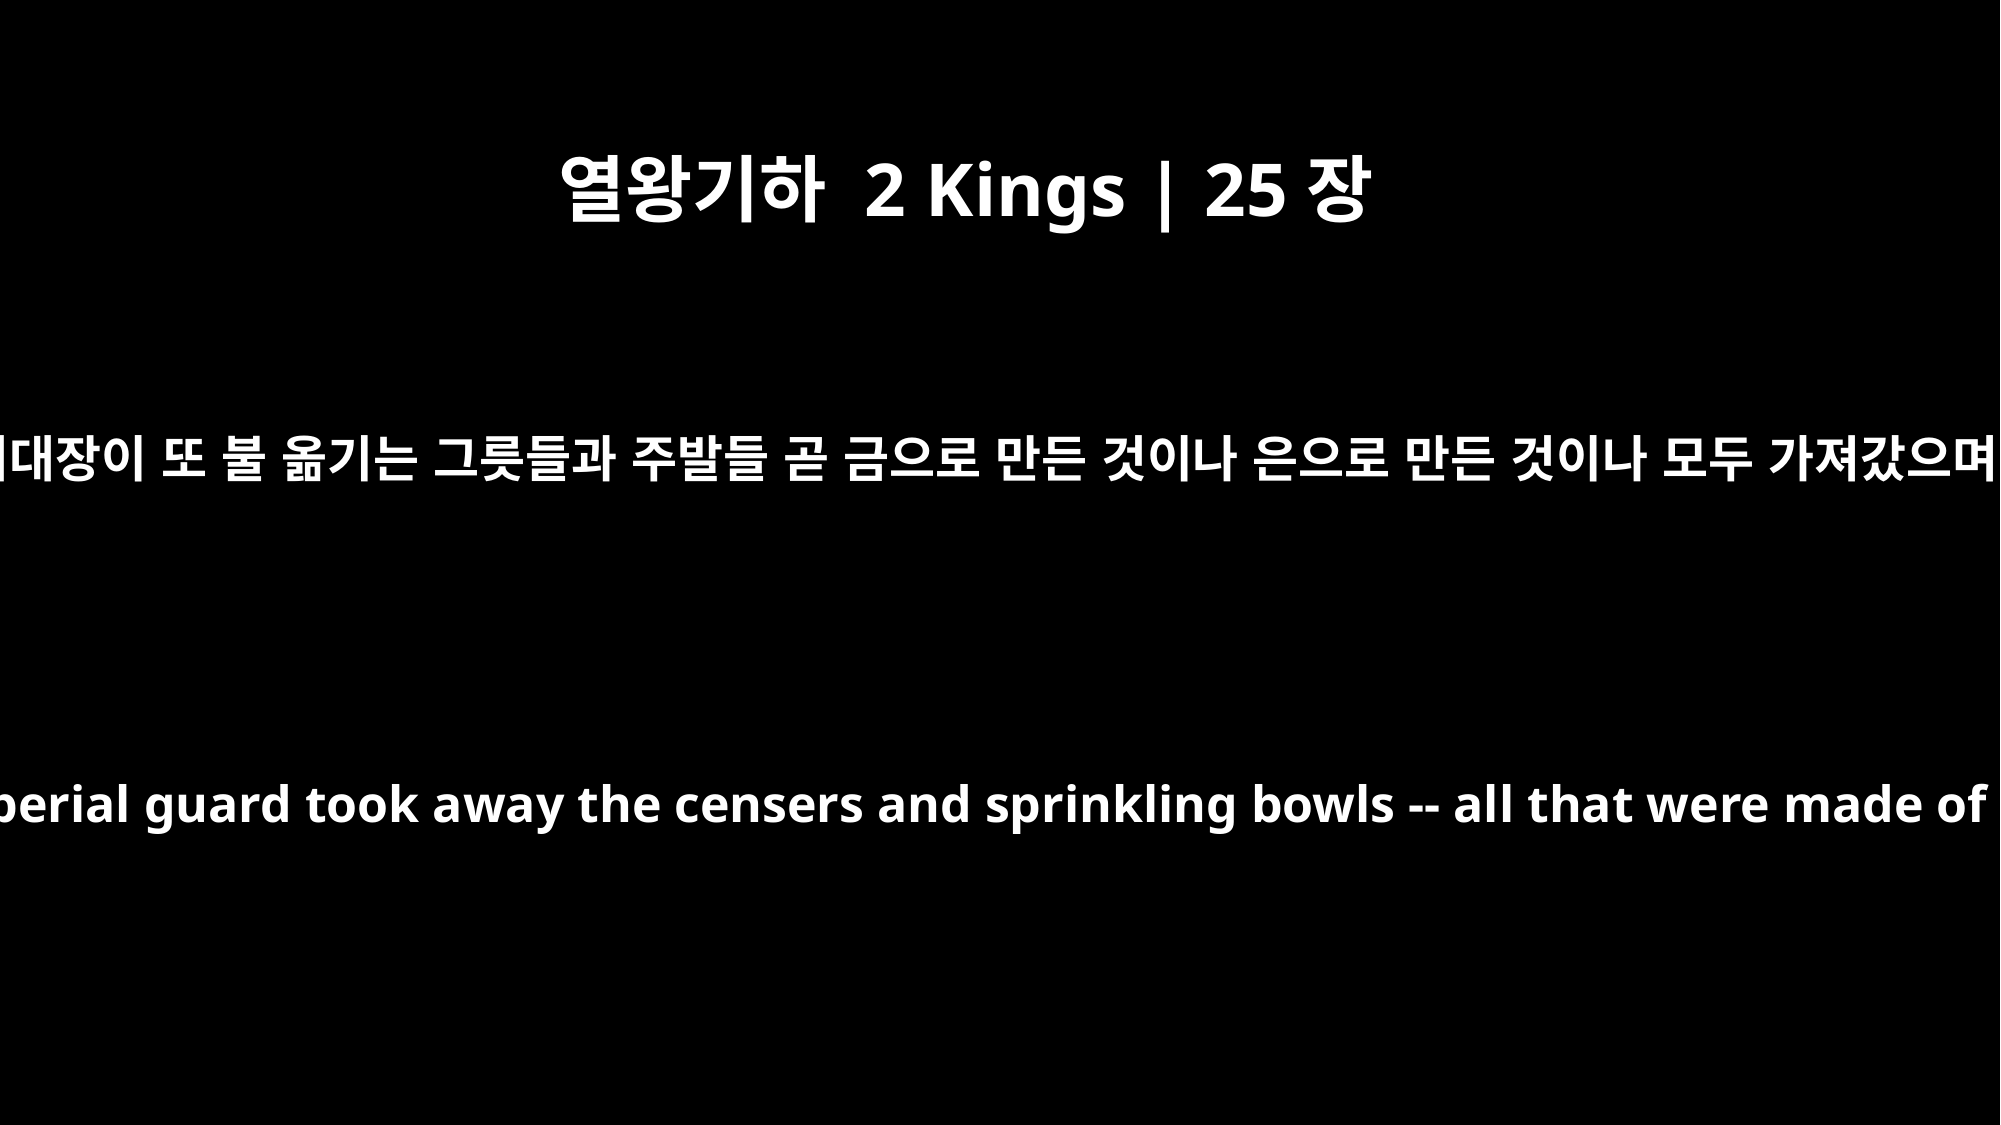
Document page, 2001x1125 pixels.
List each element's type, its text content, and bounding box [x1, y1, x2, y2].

text_box 15 시위대장이 또 불 옮기는 그릇들과 주발들 곧 금으로 만든 것이나 은으로 만든 것이나 모두 가져갔으며 [0, 359, 2000, 495]
text_box 열왕기하 2 Kings | 25장 [543, 136, 1389, 239]
text_box The commander of the imperial guard took away the censers and sprinkling bowls -- all that were made of pure gold or silver. [0, 764, 2000, 840]
